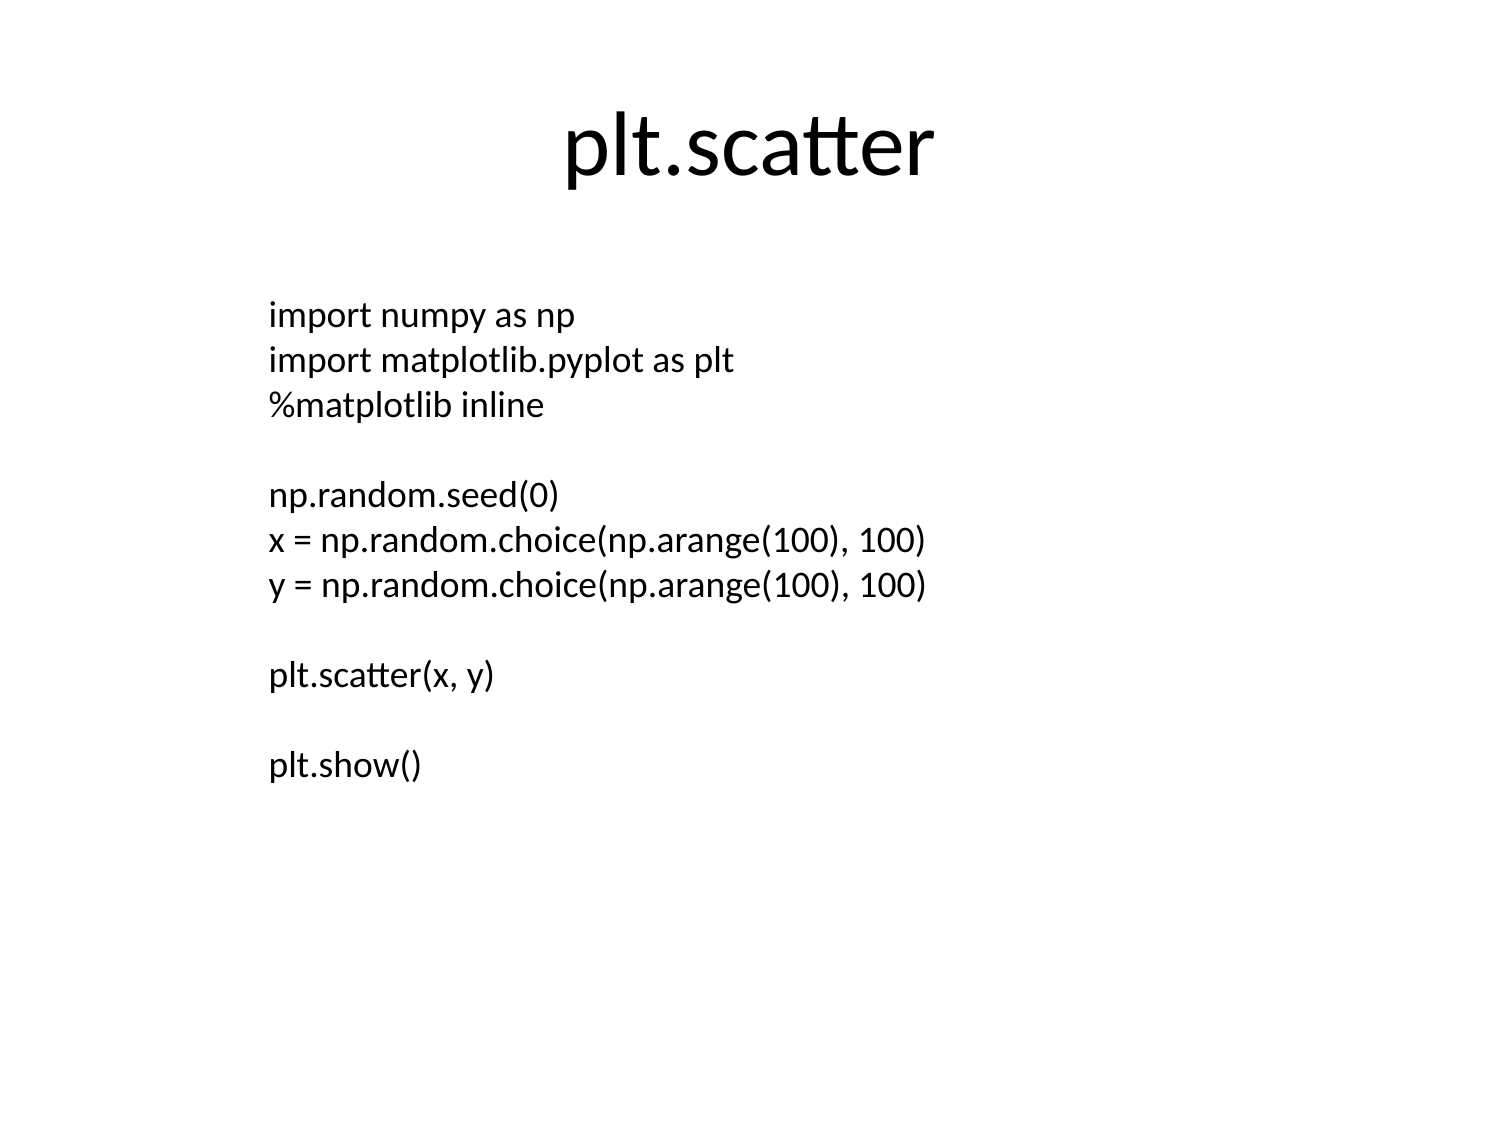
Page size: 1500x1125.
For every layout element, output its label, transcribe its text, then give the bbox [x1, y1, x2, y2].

title plt.scatter [75, 45, 1425, 233]
text_box import numpy as np import matplotlib.pyplot as plt %matplotlib inline np.random.seed(0) x = np.random.choice(np.arange(100), 100) y = np.random.choice(np.arange(100), 100) plt.scatter(x, y) plt.show() [253, 282, 1075, 792]
